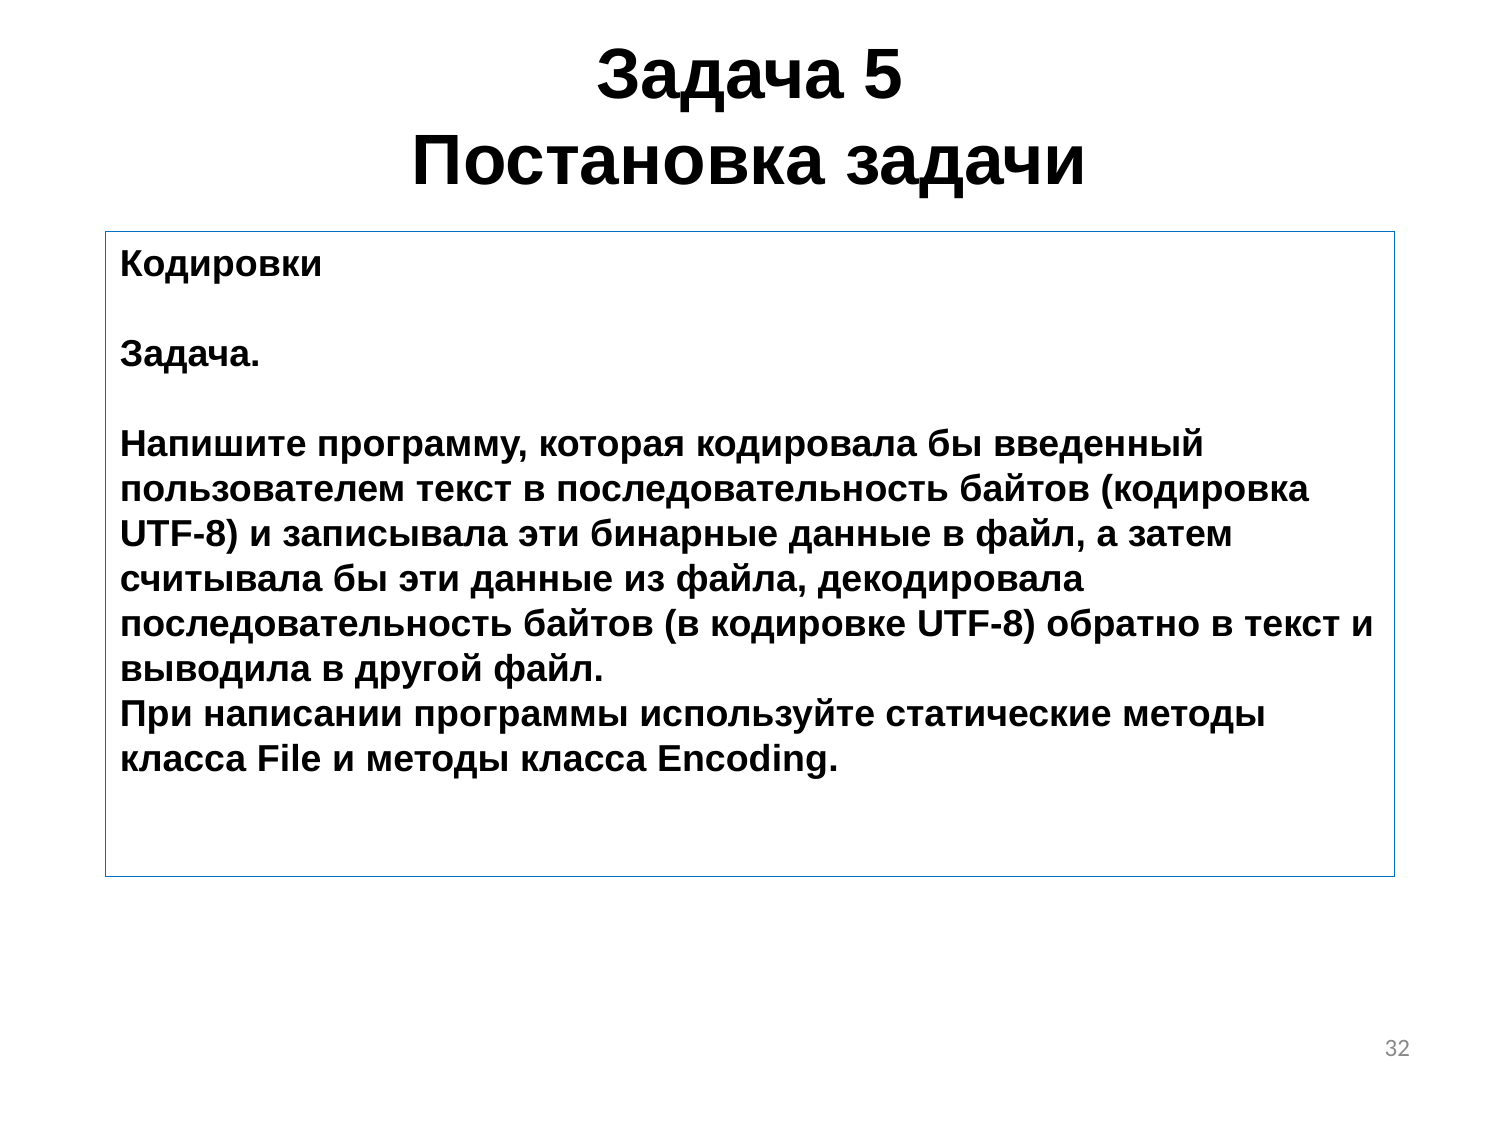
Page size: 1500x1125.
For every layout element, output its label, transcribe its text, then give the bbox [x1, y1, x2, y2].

slide_number 32 [1074, 1024, 1426, 1103]
text_box Кодировки Задача. Напишите программу, которая кодировала бы введенный пользователем текст в последовательность байтов (кодировка UTF-8) и записывала эти бинарные данные в файл, а затем считывала бы эти данные из файла, декодировала последовательность байтов (в кодировке UTF-8) обратно в текст и выводила в другой файл. При написании программы используйте статические методы класса File и методы класса Encoding. [105, 231, 1395, 877]
title Задача 5 Постановка задачи [75, 19, 1425, 207]
